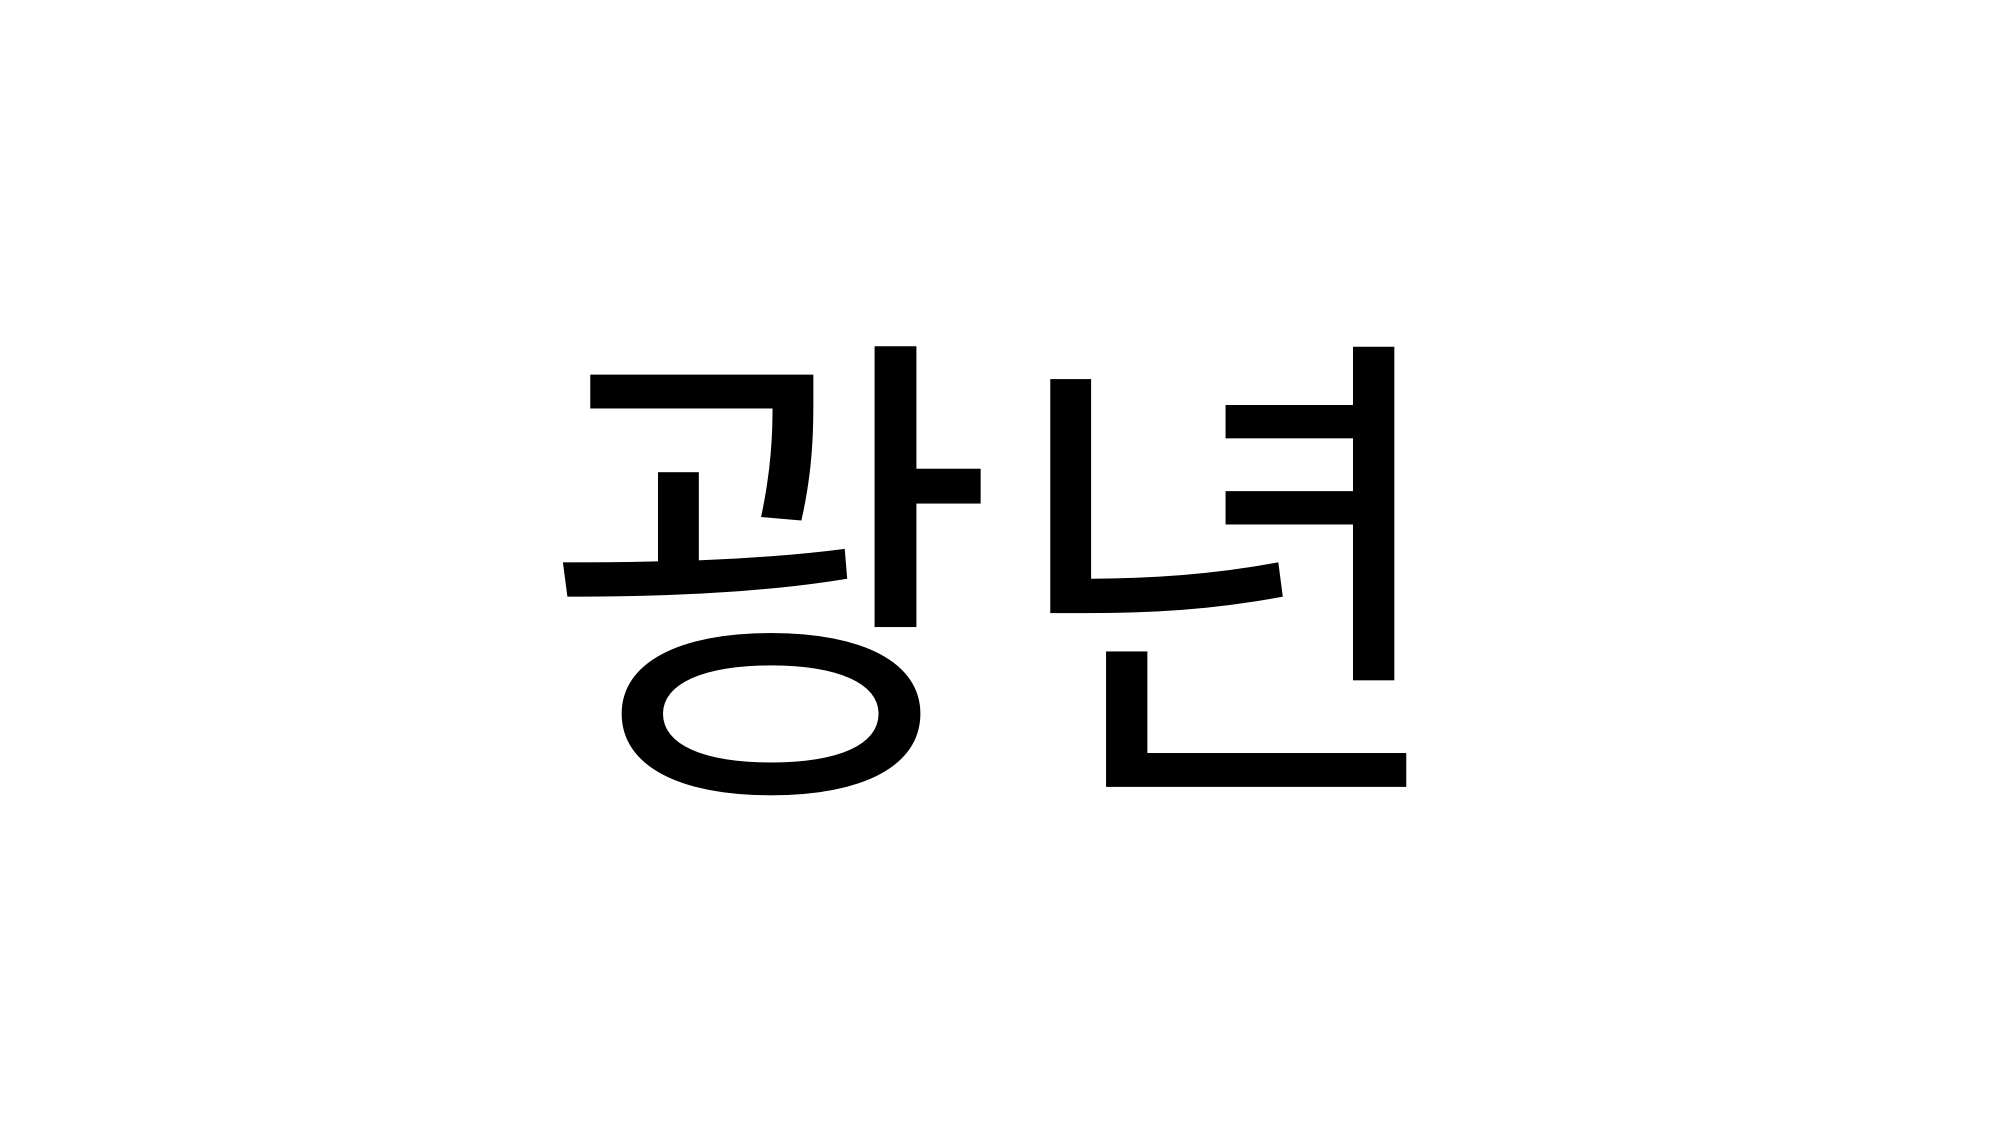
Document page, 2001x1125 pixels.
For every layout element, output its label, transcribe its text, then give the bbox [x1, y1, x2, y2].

text_box 광년 [526, 253, 1474, 866]
